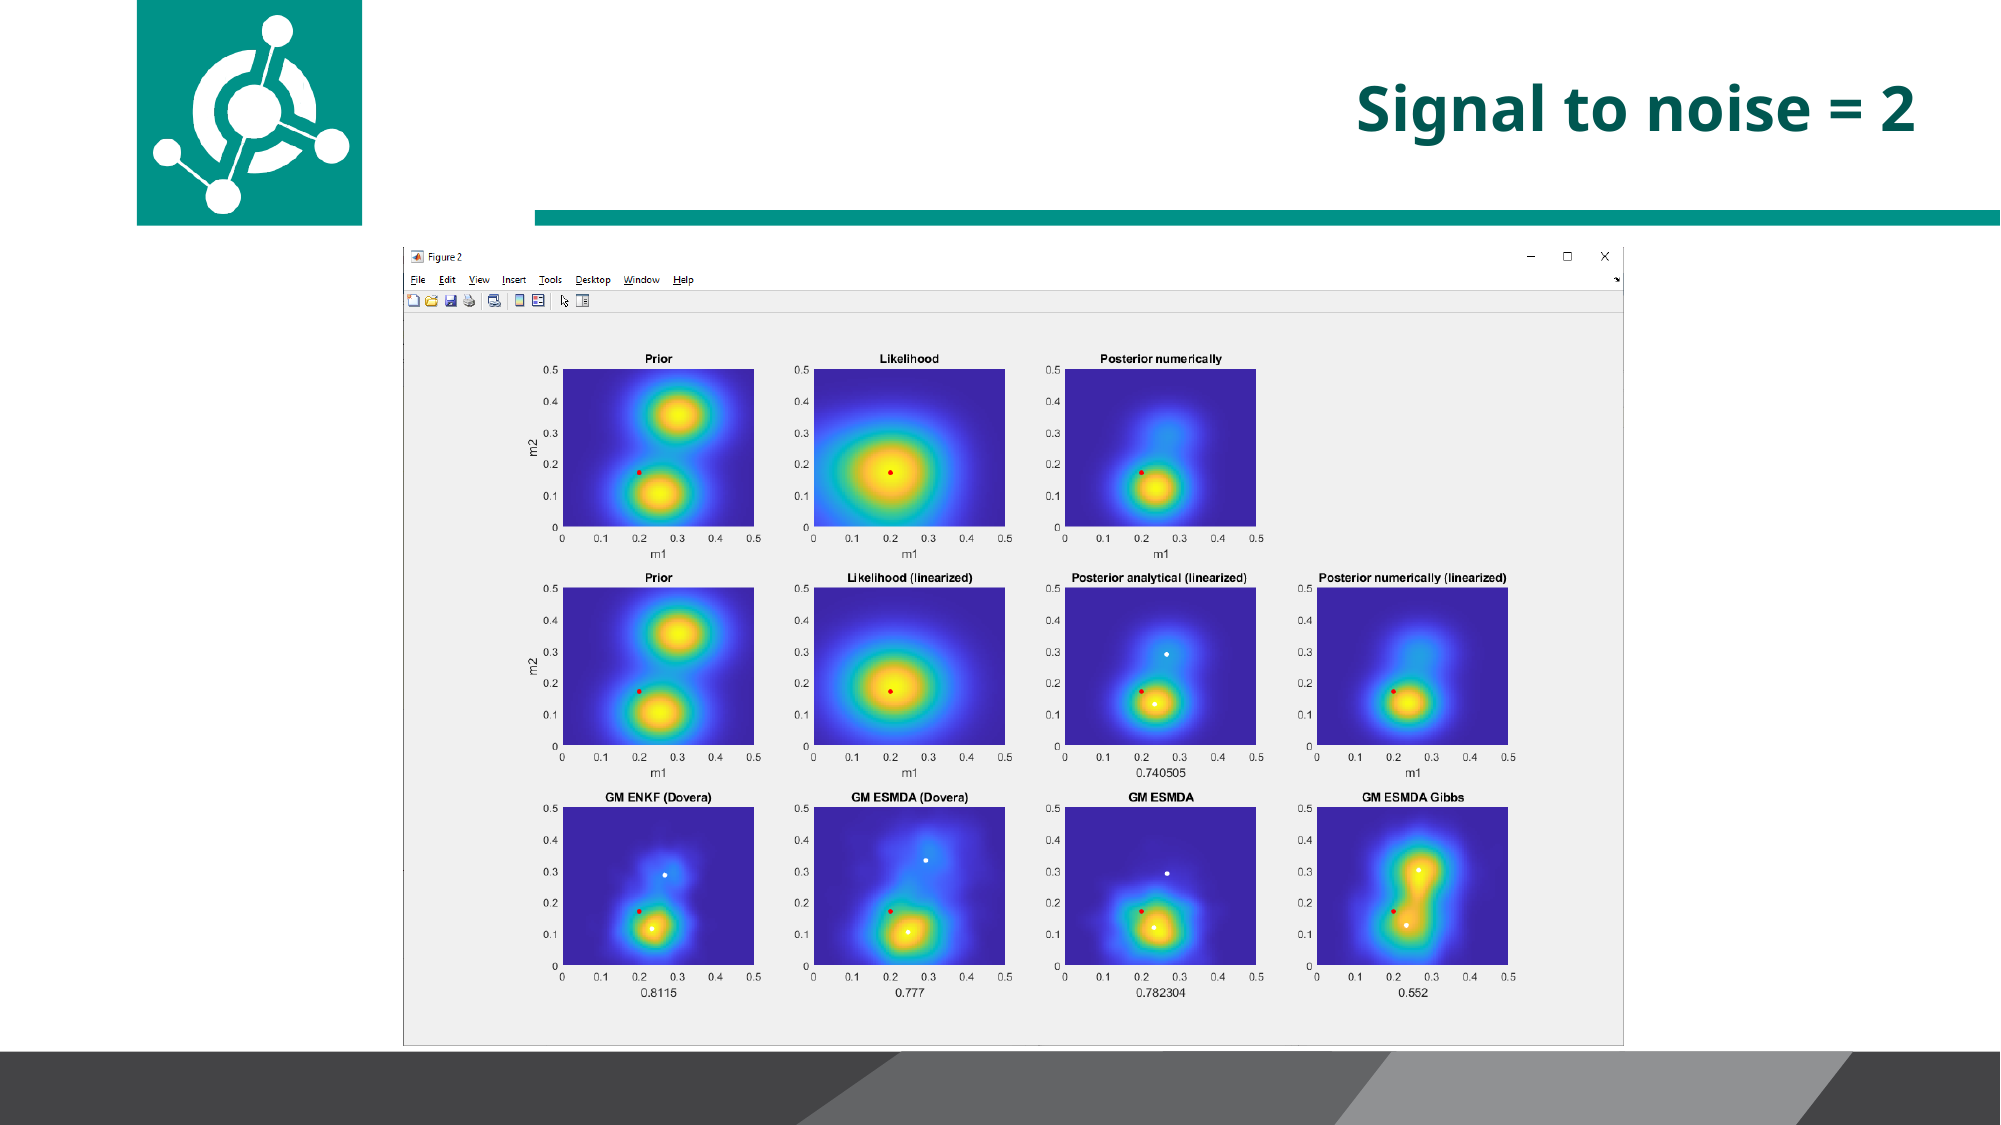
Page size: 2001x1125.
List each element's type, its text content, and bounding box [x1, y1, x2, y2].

title Signal to noise = 2 [534, 1, 1932, 213]
picture [402, 247, 1624, 1046]
picture [153, 15, 351, 214]
